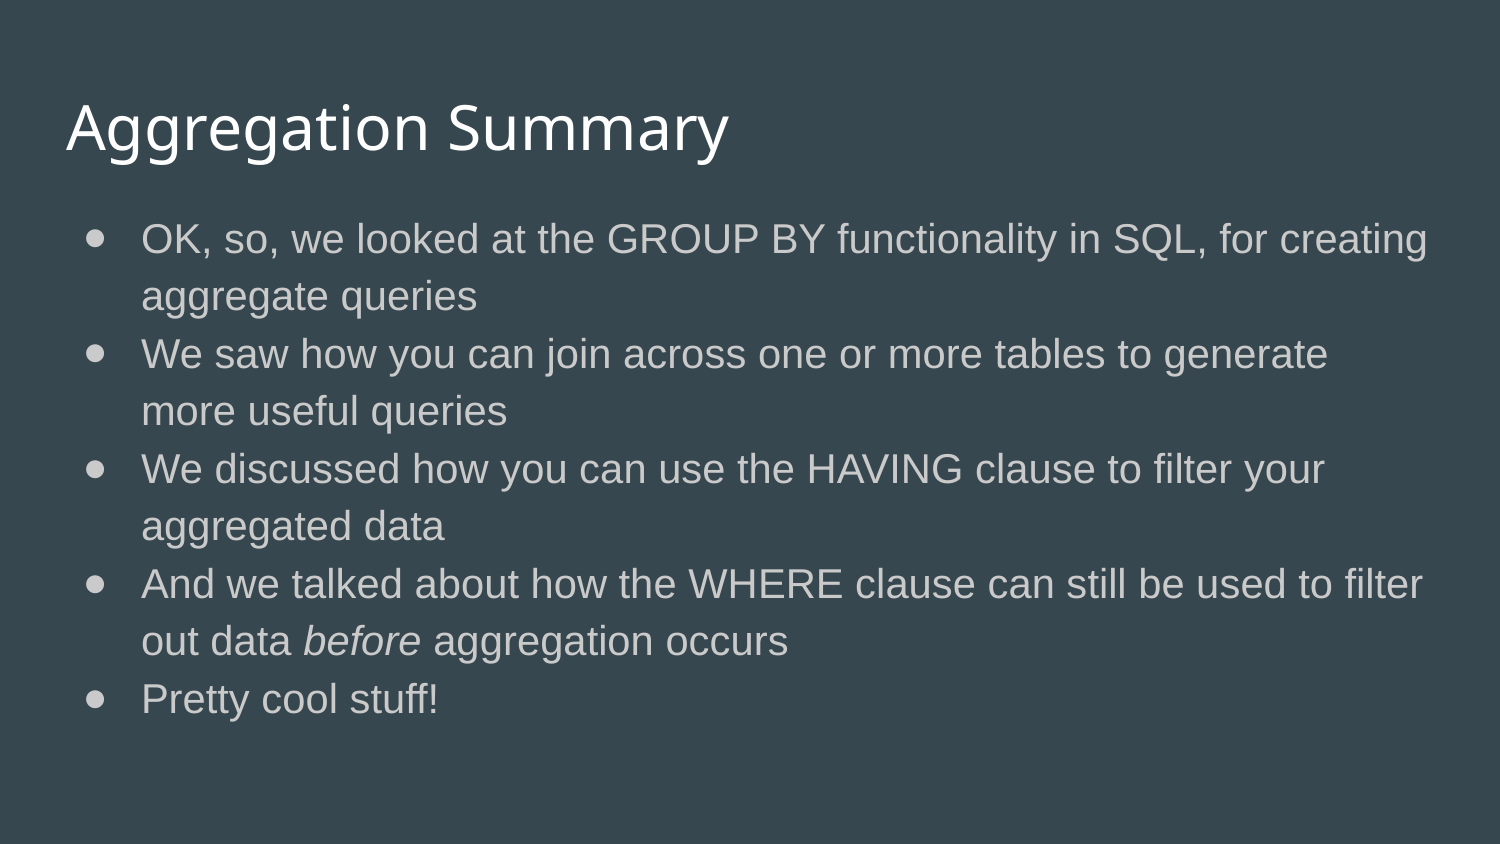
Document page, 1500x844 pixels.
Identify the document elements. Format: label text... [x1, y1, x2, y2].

list OK, so, we looked at the GROUP BY functionality in SQL, for creating aggregate queries We saw how you can join across one or more tables to generate more useful queries We discussed how you can use the HAVING clause to filter your aggregated data And we talked about how the WHERE clause can still be used to filter out data before aggregation occurs Pretty cool stuff! [51, 189, 1449, 750]
title Aggregation Summary [51, 72, 1449, 167]
